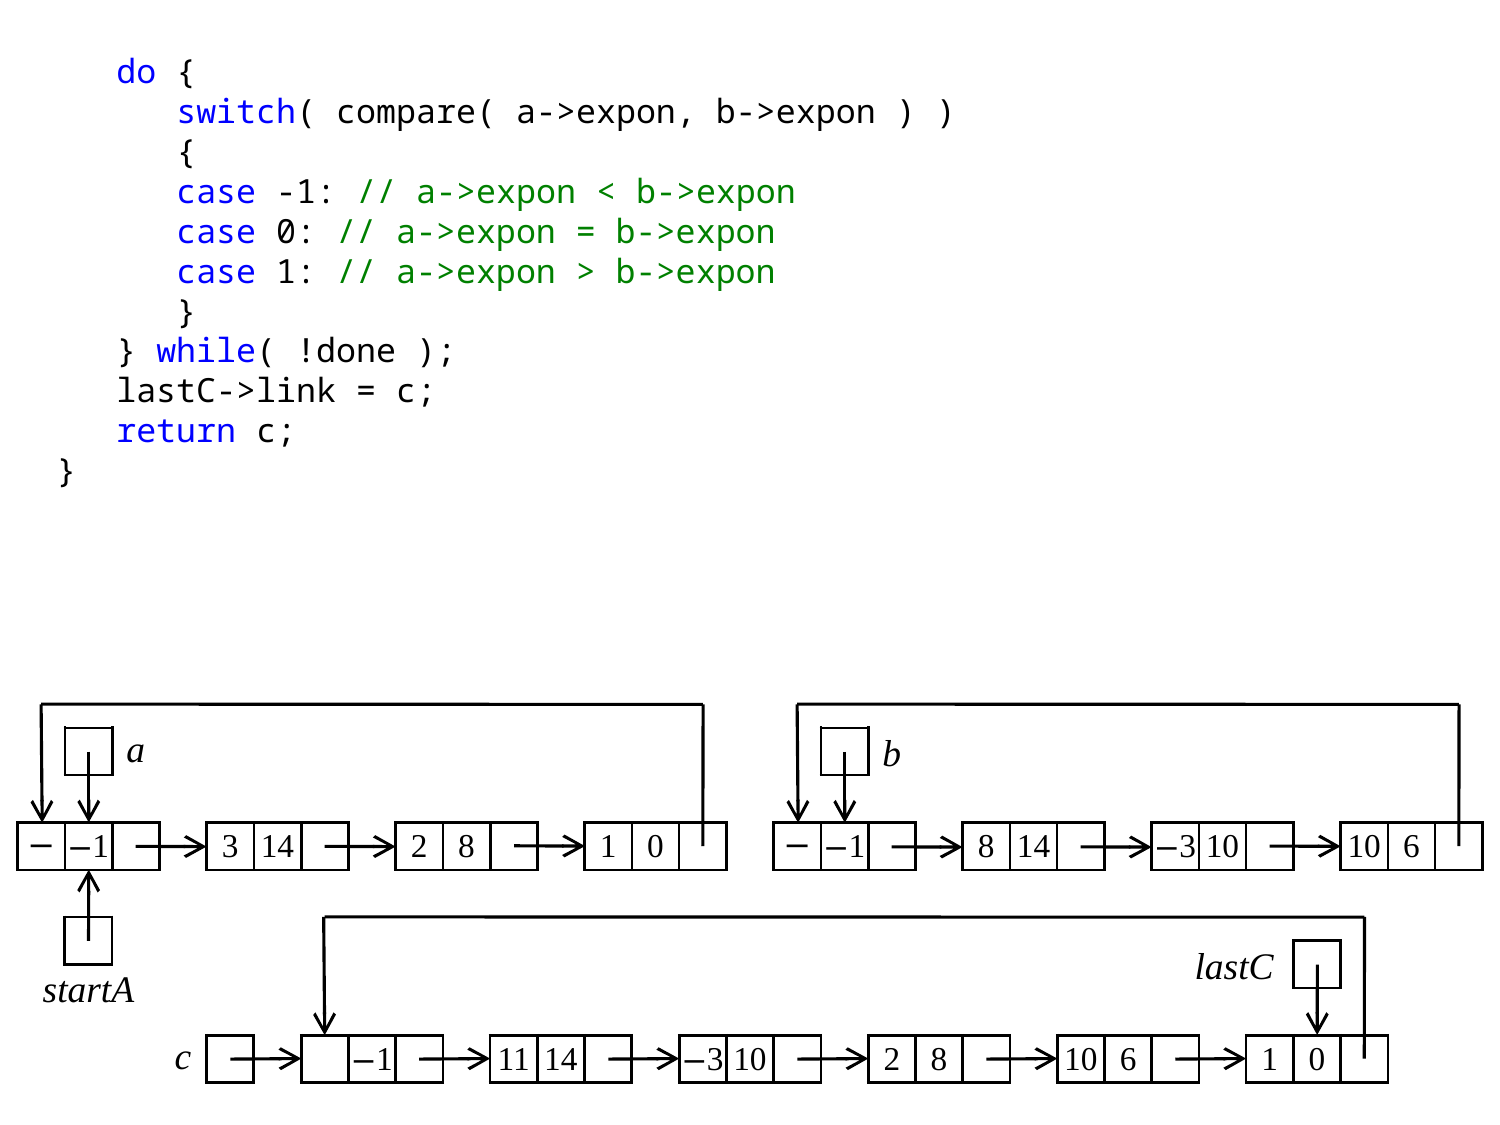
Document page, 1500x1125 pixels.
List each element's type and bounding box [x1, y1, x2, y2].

table_header [66, 824, 111, 869]
table_header [728, 1037, 772, 1081]
text_box [17, 964, 160, 1012]
table_header [964, 1037, 1009, 1081]
table_header [350, 1037, 394, 1081]
table_header [19, 824, 64, 869]
table_header [870, 1037, 914, 1081]
table_header [822, 729, 867, 774]
table_header [1295, 942, 1339, 987]
table_header [917, 1037, 961, 1081]
table_header [1106, 823, 1150, 845]
table_header [1011, 824, 1056, 869]
table_header [680, 824, 725, 869]
table_header [822, 824, 867, 869]
text_box [159, 1035, 205, 1083]
table_header [870, 824, 914, 869]
table_header [775, 824, 820, 869]
table_header [1153, 1037, 1198, 1081]
table_header [114, 824, 158, 869]
table_header [1295, 848, 1339, 870]
table_header [492, 824, 536, 869]
table_header [633, 824, 678, 869]
table_header [1342, 1037, 1387, 1081]
table_header [491, 1037, 536, 1081]
table_header [775, 1037, 820, 1081]
table_header [917, 823, 961, 845]
table_header [444, 824, 489, 869]
table_header [1059, 1037, 1103, 1081]
table_header [208, 1037, 252, 1081]
table_header [303, 1037, 347, 1081]
table_header [208, 824, 253, 869]
table_header [1153, 824, 1198, 869]
table_header [1436, 824, 1481, 869]
table_header [350, 823, 394, 845]
table_header [917, 849, 961, 870]
list [41, 42, 1176, 587]
table_header [1247, 1037, 1292, 1081]
text_box [870, 727, 916, 776]
table_header [303, 824, 347, 869]
table_header [539, 823, 583, 844]
table_header [66, 729, 111, 774]
text_box [1175, 940, 1436, 989]
table_header [681, 1037, 725, 1081]
table_header [1106, 849, 1150, 870]
table_header [586, 824, 631, 869]
table_header [1106, 1037, 1150, 1081]
table_header [1247, 824, 1292, 869]
table_header [161, 848, 205, 870]
table_header [161, 823, 205, 845]
table_header [1342, 824, 1387, 869]
table_header [397, 824, 442, 869]
table_header [539, 1037, 583, 1081]
table_header [539, 848, 583, 870]
table_header [1200, 824, 1245, 869]
table_header [1058, 824, 1103, 869]
table_header [1295, 823, 1339, 844]
table_header [397, 1037, 442, 1081]
table_header [66, 918, 111, 963]
table_header [255, 824, 300, 869]
table_header [964, 824, 1009, 869]
text_box [114, 727, 160, 776]
table_header [1389, 824, 1434, 869]
table_header [1295, 1037, 1339, 1081]
table_header [586, 1037, 630, 1081]
table_header [350, 849, 394, 870]
